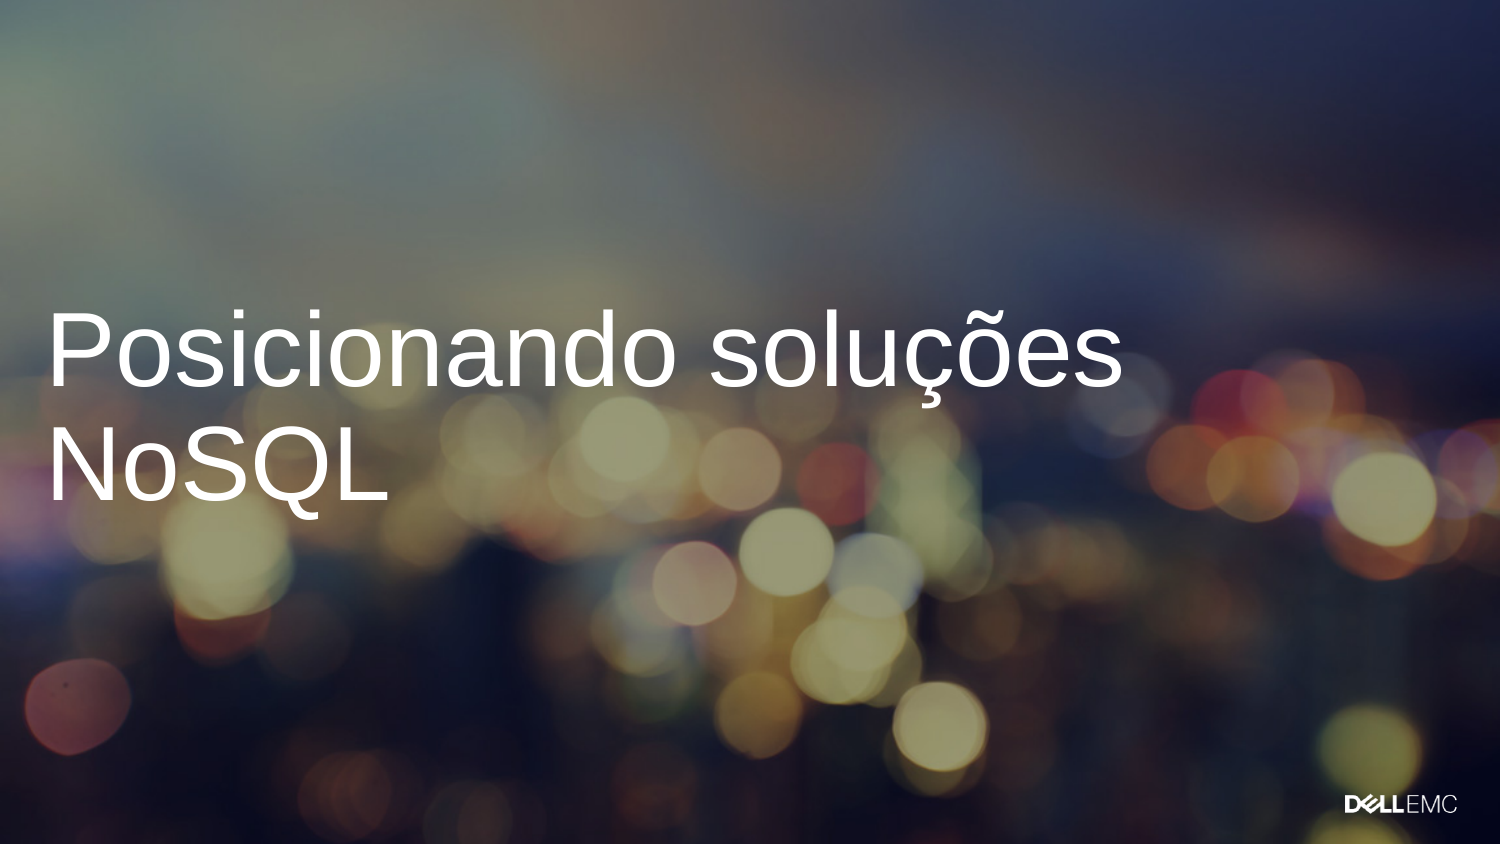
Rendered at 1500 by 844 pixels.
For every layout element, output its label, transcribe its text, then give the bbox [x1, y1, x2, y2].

title Posicionando soluções NoSQL [45, 286, 1169, 533]
picture [0, 0, 1500, 844]
